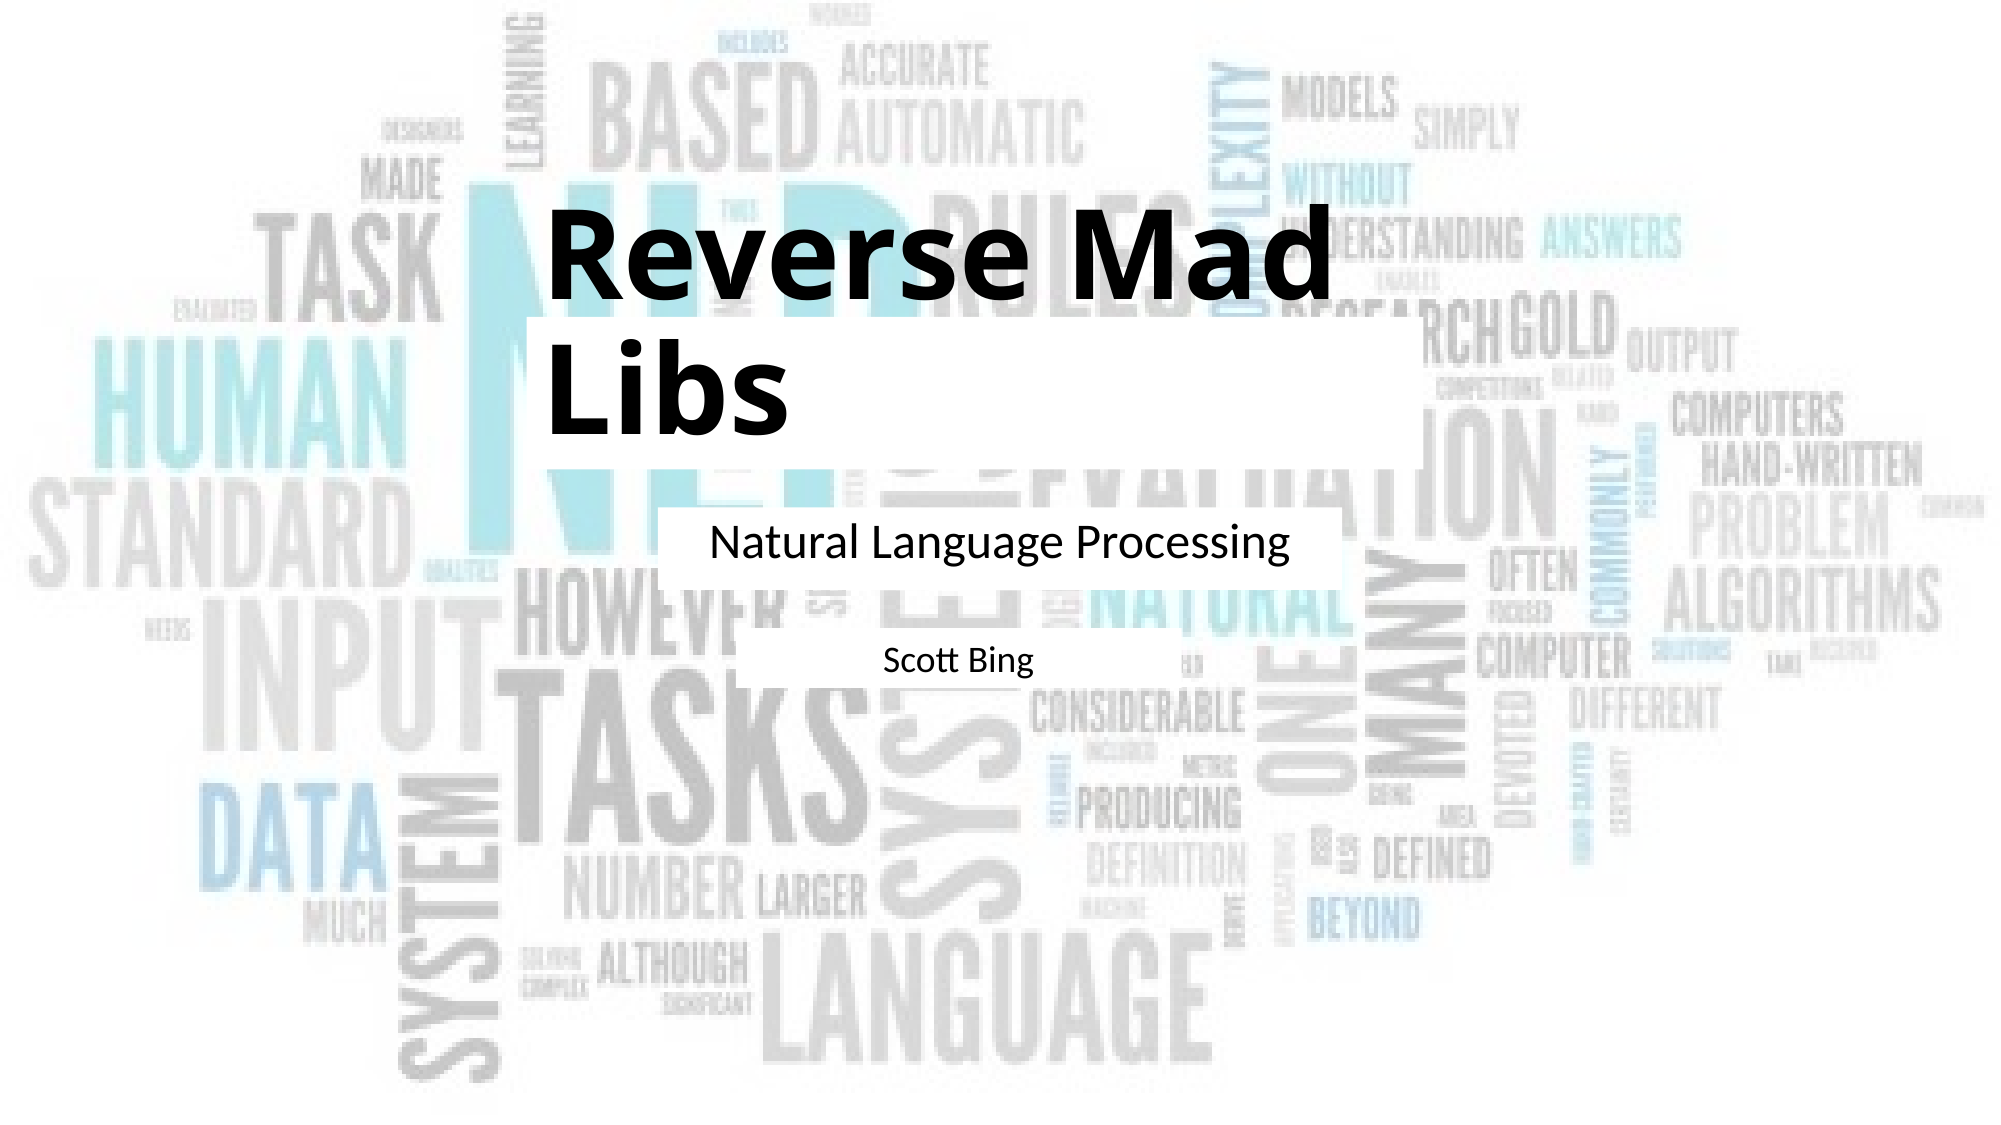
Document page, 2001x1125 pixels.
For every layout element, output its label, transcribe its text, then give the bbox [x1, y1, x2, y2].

text_box Scott Bing [735, 628, 1182, 688]
title Reverse Mad Libs [526, 316, 1424, 470]
subtitle Natural Language Processing [657, 507, 1343, 590]
